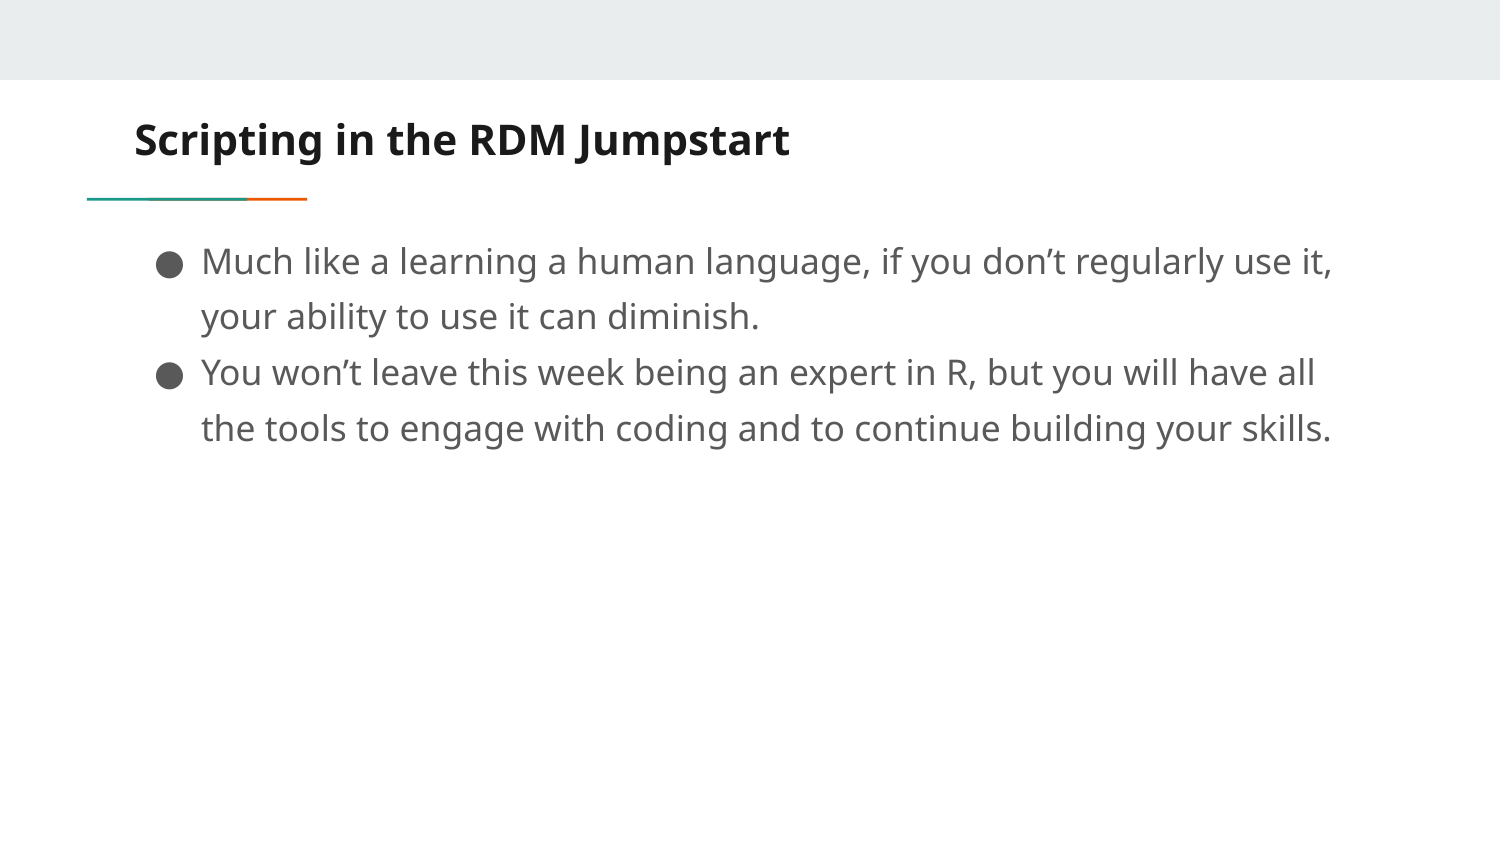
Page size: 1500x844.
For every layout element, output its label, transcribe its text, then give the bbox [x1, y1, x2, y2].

title Scripting in the RDM Jumpstart [119, 95, 1381, 184]
list Much like a learning a human language, if you don’t regularly use it, your ability to use it can diminish. You won’t leave this week being an expert in R, but you will have all the tools to engage with coding and to continue building your skills. [119, 213, 1381, 700]
